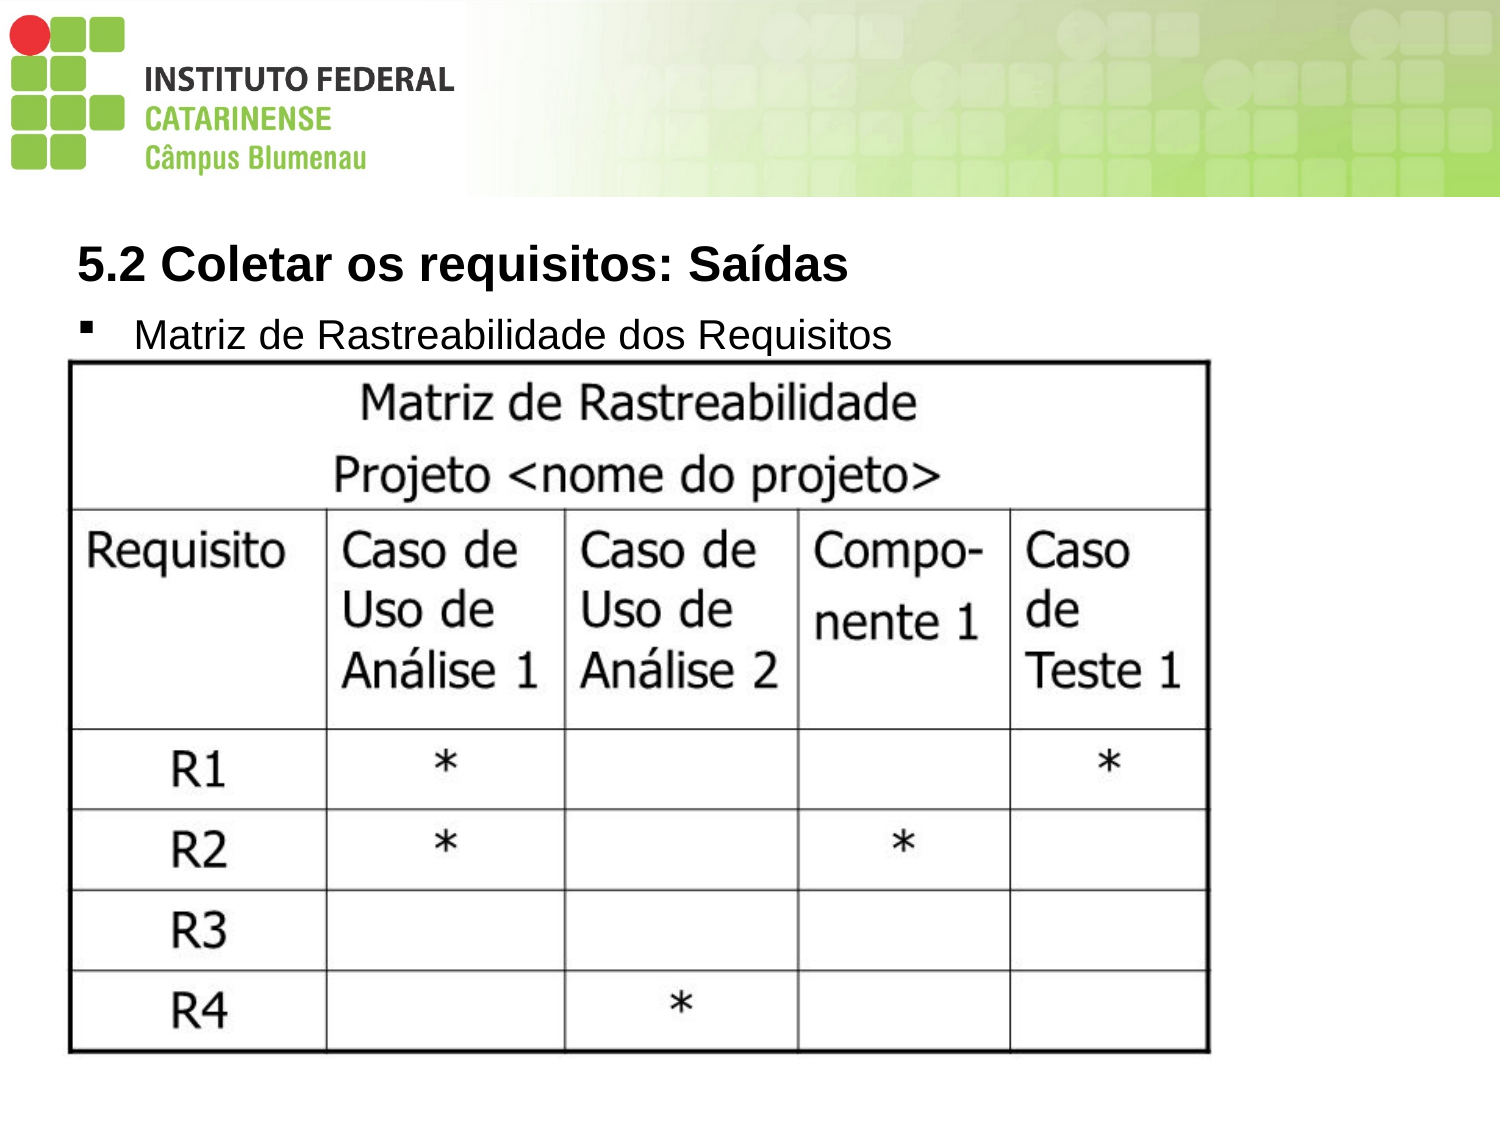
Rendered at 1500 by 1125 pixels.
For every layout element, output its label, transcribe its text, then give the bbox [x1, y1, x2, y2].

picture [0, 0, 1500, 197]
text_box 5.2 Coletar os requisitos: Saídas [62, 224, 699, 300]
picture [62, 356, 1213, 1059]
text_box Matriz de Rastreabilidade dos Requisitos [62, 299, 989, 356]
